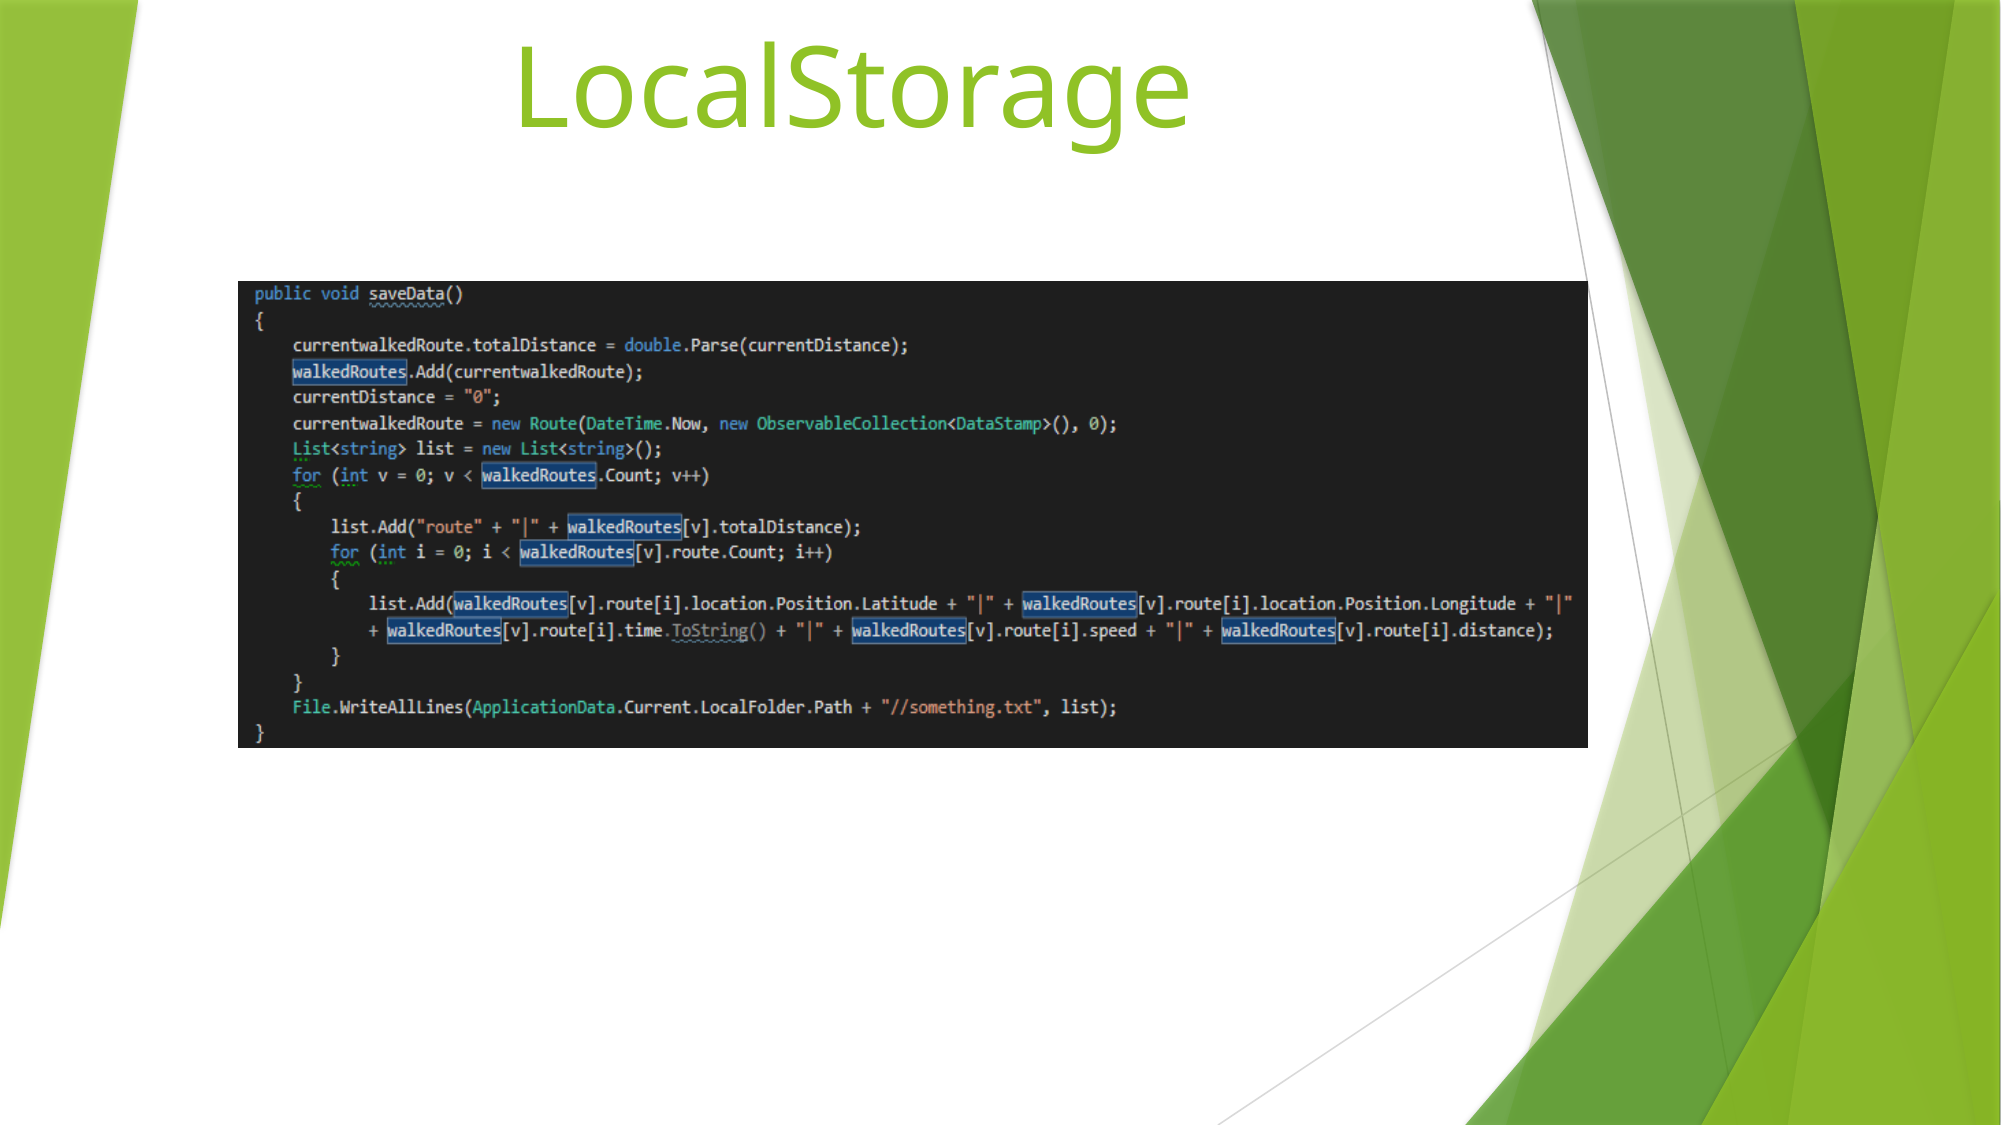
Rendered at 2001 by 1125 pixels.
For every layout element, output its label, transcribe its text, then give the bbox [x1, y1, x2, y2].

picture [237, 281, 1589, 749]
title LocalStorage [216, 0, 1491, 158]
